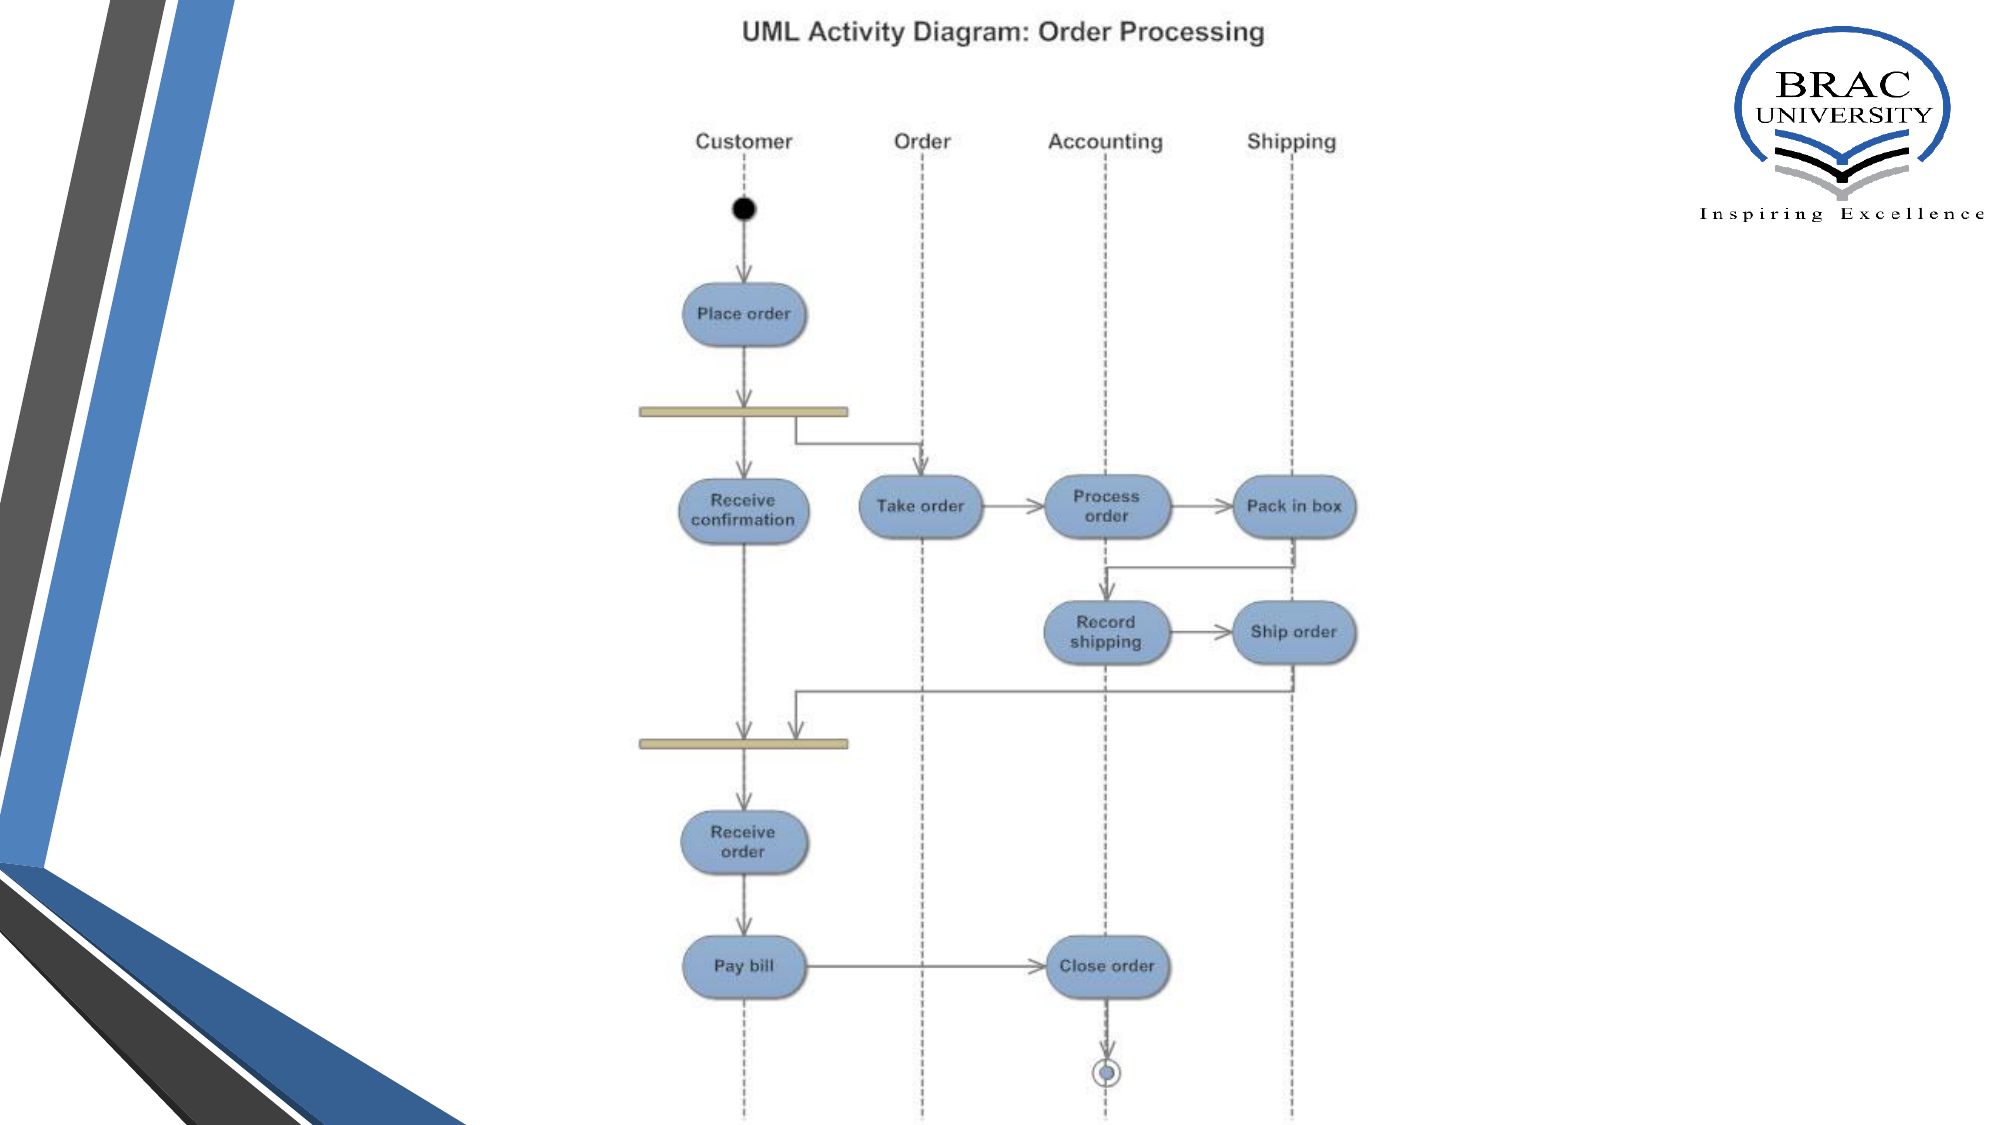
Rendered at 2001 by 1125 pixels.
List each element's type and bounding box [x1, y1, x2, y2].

picture [1700, 26, 1984, 222]
list [568, 0, 1432, 1125]
